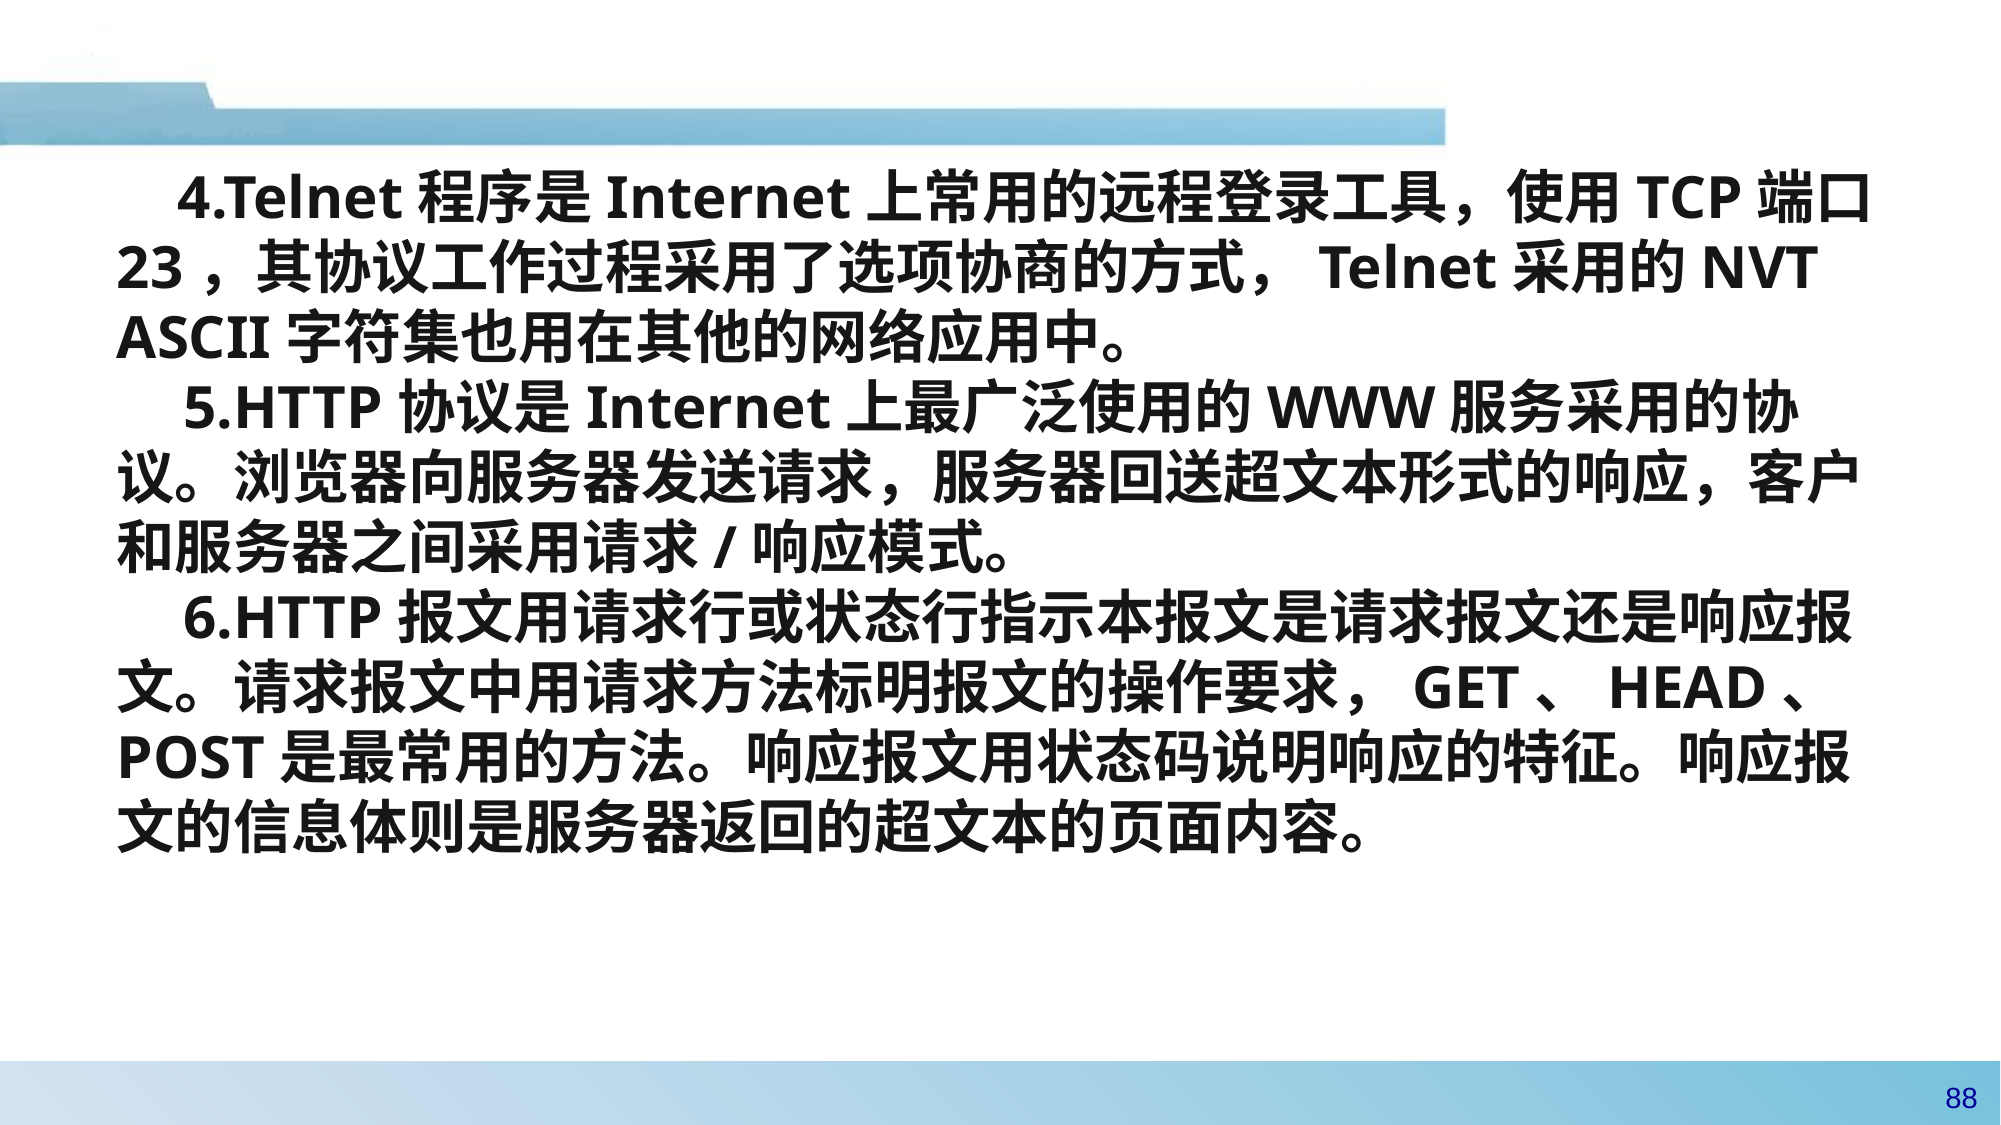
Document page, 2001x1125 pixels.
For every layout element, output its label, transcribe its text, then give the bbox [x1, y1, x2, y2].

slide_number 87 [1850, 1071, 1993, 1125]
list 4.Telnet程序是Internet上常用的远程登录工具，使用TCP端口23，其协议工作过程采用了选项协商的方式，Telnet采用的NVT ASCII字符集也用在其他的网络应用中。 5.HTTP协议是Internet上最广泛使用的WWW服务采用的协议。浏览器向服务器发送请求，服务器回送超文本形式的响应，客户和服务器之间采用请求/响应模式。 6.HTTP报文用请求行或状态行指示本报文是请求报文还是响应报文。请求报文中用请求方法标明报文的操作要求，GET、HEAD、POST是最常用的方法。响应报文用状态码说明响应的特征。响应报文的信息体则是服务器返回的超文本的页面内容。 [101, 152, 1899, 1027]
picture [0, 12, 1612, 371]
